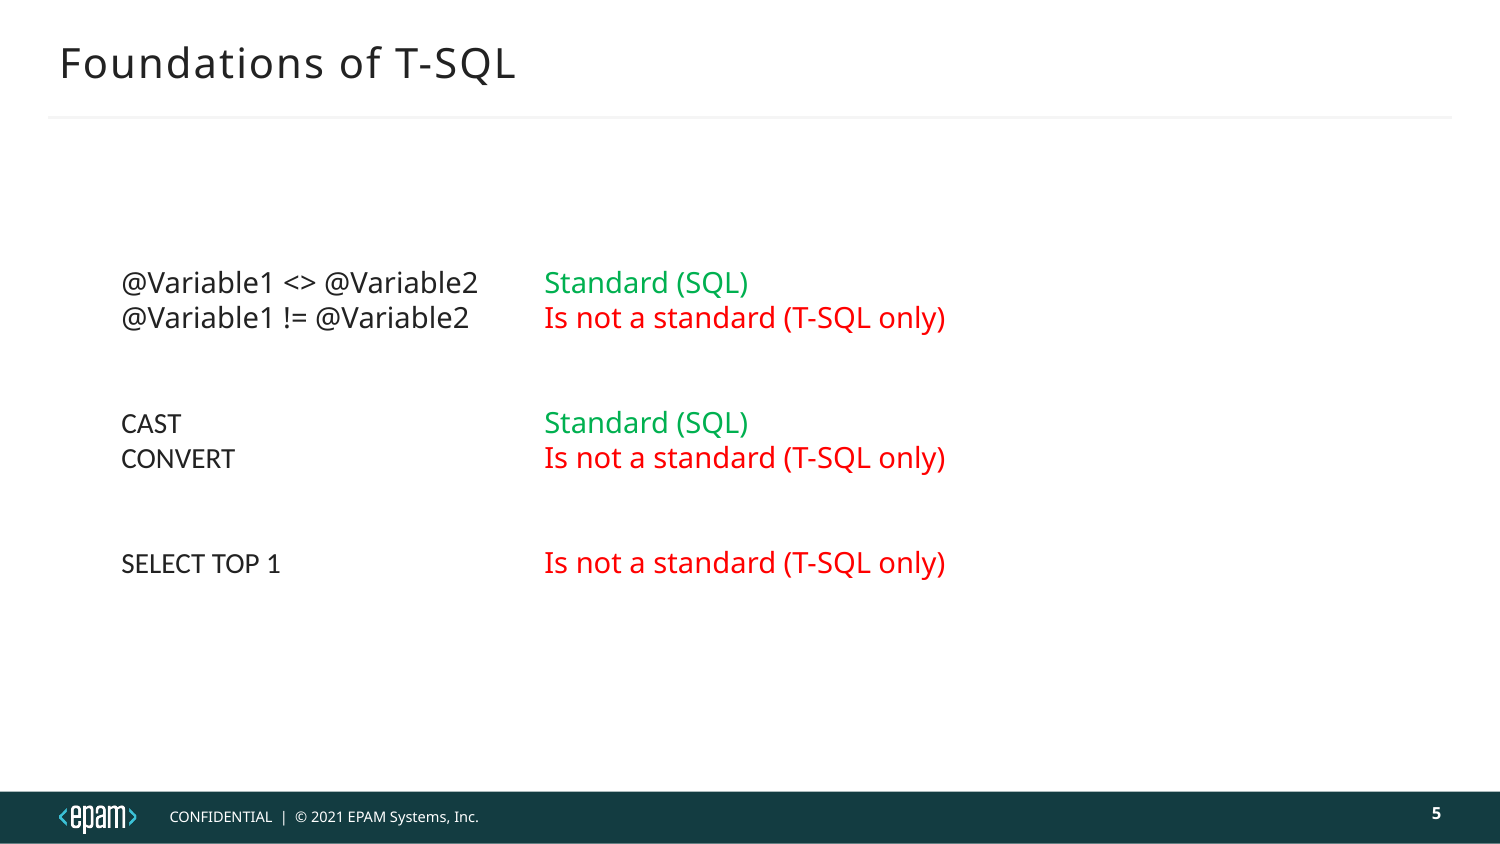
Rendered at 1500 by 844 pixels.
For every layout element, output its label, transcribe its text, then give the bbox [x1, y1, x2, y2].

slide_number 5 [1216, 791, 1442, 844]
text_box @Variable1 <> @Variable2 @Variable1 != @Variable2 CAST CONVERT SELECT TOP 1 [106, 257, 857, 622]
title Foundations of T-SQL [59, 37, 1442, 87]
text_box Standard (SQL) Is not a standard (T-SQL only) Standard (SQL) Is not a standard (T-SQL only) Is not a standard (T-SQL only) [529, 257, 1280, 587]
